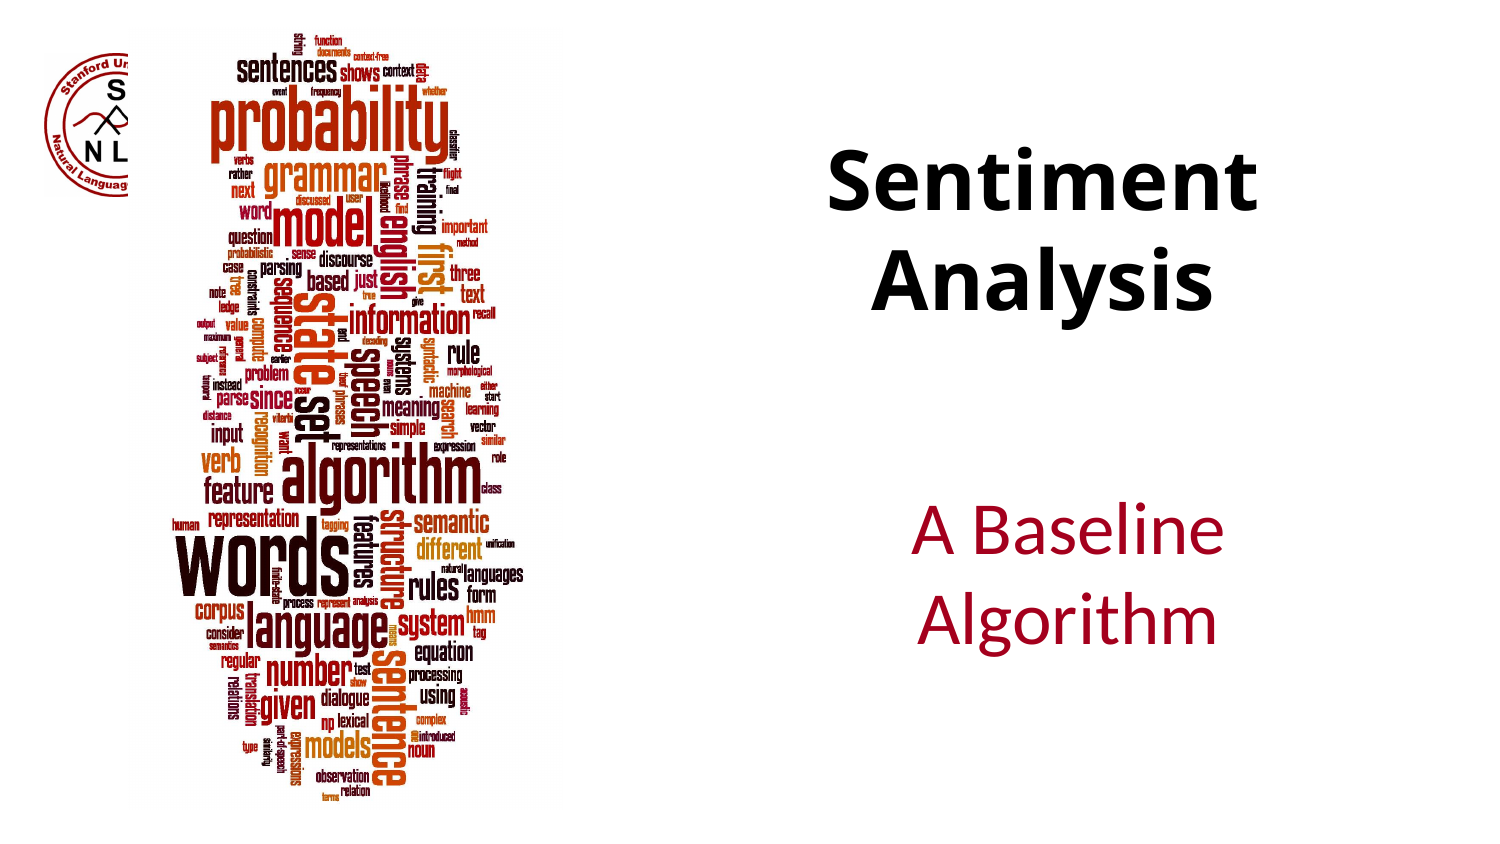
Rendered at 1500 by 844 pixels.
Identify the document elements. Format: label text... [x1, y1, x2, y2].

text_box A Baseline Algorithm [749, 471, 1388, 747]
text_box Sentiment Analysis [649, 21, 1438, 335]
picture [44, 27, 563, 810]
